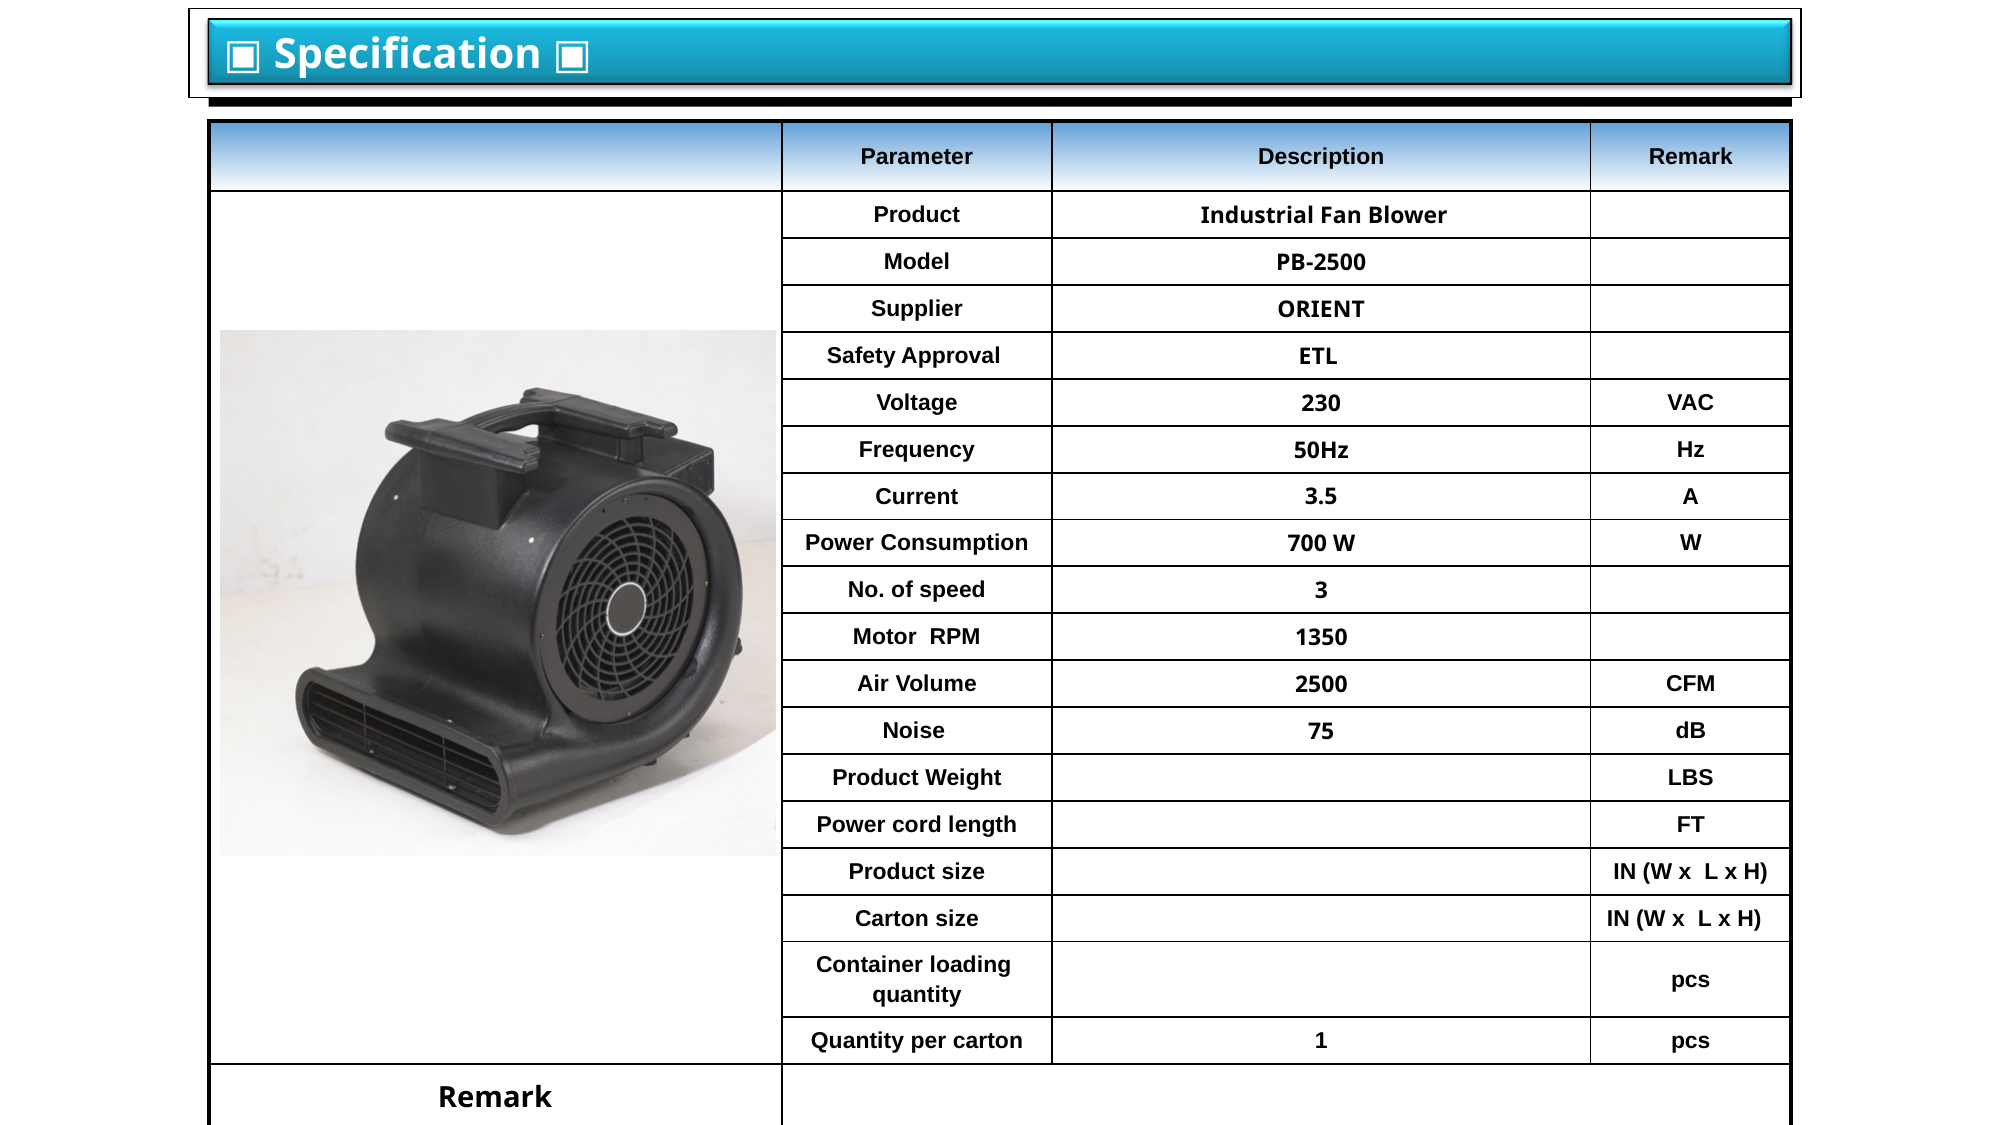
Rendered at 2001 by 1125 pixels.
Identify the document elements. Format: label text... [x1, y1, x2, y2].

table_cell CFM [1591, 661, 1789, 706]
table_cell Remark [211, 1065, 781, 1125]
table_cell FT [1591, 802, 1789, 847]
table_cell Noise [783, 708, 1051, 753]
table_cell A [1591, 474, 1789, 519]
picture [220, 330, 776, 856]
table_cell pcs [1591, 942, 1789, 1016]
table_cell 230 [1053, 380, 1590, 425]
table_cell 3 [1053, 567, 1590, 612]
table_cell Product Weight [783, 755, 1051, 800]
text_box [189, 9, 1801, 97]
table_header [211, 123, 781, 190]
table_header Description [1053, 123, 1590, 190]
table_cell Frequency [783, 427, 1051, 472]
table_cell Product [783, 192, 1051, 237]
table_cell Voltage [783, 380, 1051, 425]
table_cell IN (W x L x H) [1591, 849, 1789, 894]
table_cell Industrial Fan Blower [1053, 192, 1590, 237]
table_header Parameter [783, 123, 1051, 190]
table_cell Power Consumption [783, 520, 1051, 565]
table_cell ORIENT [1053, 286, 1590, 331]
table_cell Model [783, 239, 1051, 284]
table_cell [1591, 614, 1789, 659]
table_cell dB [1591, 708, 1789, 753]
table_cell Container loading quantity [783, 942, 1051, 1016]
table_cell No. of speed [783, 567, 1051, 612]
table_cell IN (W x L x H) [1591, 896, 1789, 941]
table_cell Air Volume [783, 661, 1051, 706]
table_cell [1053, 896, 1590, 941]
table_cell [211, 192, 781, 1063]
table_cell 1350 [1053, 614, 1590, 659]
table_cell [1591, 567, 1789, 612]
table_header Remark [1591, 123, 1789, 190]
table_cell [1591, 333, 1789, 378]
table_cell LBS [1591, 755, 1789, 800]
table_cell 1 [1053, 1018, 1590, 1063]
table_cell 3.5 [1053, 474, 1590, 519]
table_cell PB-2500 [1053, 239, 1590, 284]
table_cell Power cord length [783, 802, 1051, 847]
table_cell [1053, 802, 1590, 847]
table_cell 50Hz [1053, 427, 1590, 472]
table_cell [783, 1065, 1789, 1125]
table_cell Quantity per carton [783, 1018, 1051, 1063]
table_cell ETL [1053, 333, 1590, 378]
table_cell Current [783, 474, 1051, 519]
table_cell [1591, 239, 1789, 284]
table_cell Motor RPM [783, 614, 1051, 659]
table_cell [1591, 286, 1789, 331]
table_cell 2500 [1053, 661, 1590, 706]
table_cell pcs [1591, 1018, 1789, 1063]
table_cell 700 W [1053, 520, 1590, 565]
table_cell Supplier [783, 286, 1051, 331]
table_cell [1591, 192, 1789, 237]
table_cell Carton size [783, 896, 1051, 941]
table_cell [1053, 942, 1590, 1016]
table_cell Hz [1591, 427, 1789, 472]
table_cell Safety Approval [783, 333, 1051, 378]
table_cell W [1591, 520, 1789, 565]
table_cell [1053, 849, 1590, 894]
table_cell 75 [1053, 708, 1590, 753]
table_cell Product size [783, 849, 1051, 894]
table_cell VAC [1591, 380, 1789, 425]
table_cell [1053, 755, 1590, 800]
